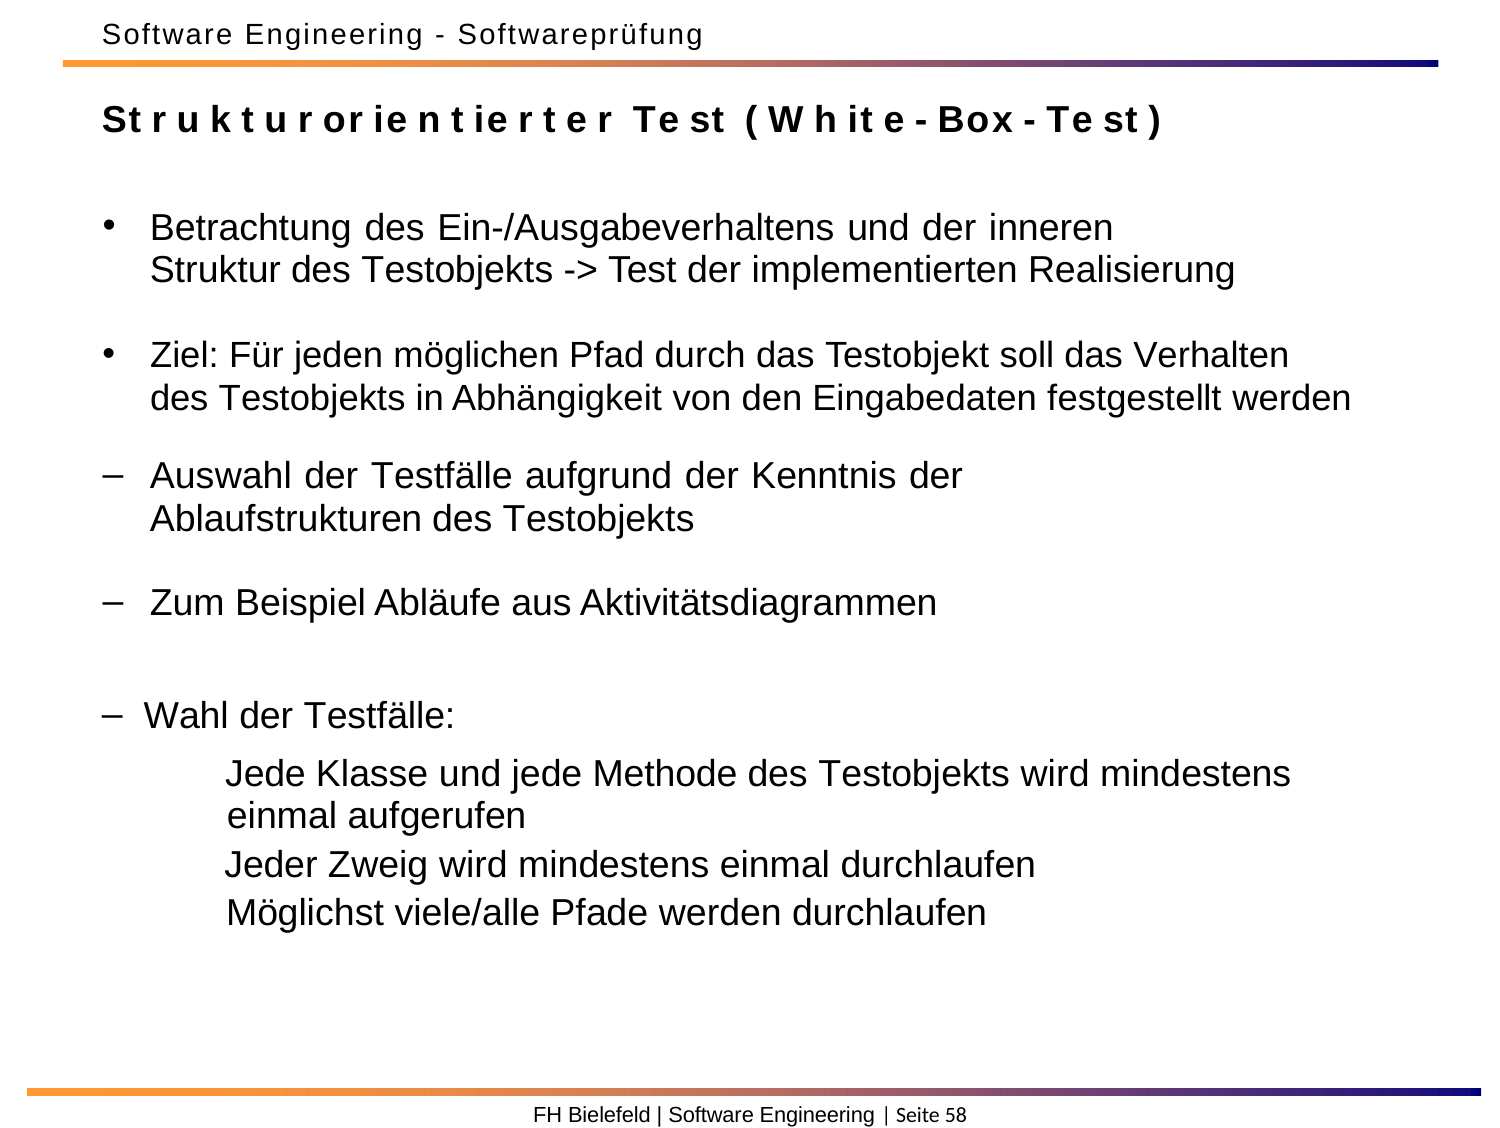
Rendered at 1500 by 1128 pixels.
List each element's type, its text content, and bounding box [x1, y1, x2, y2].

picture [27, 1088, 1482, 1096]
picture [62, 60, 99, 67]
picture [1354, 60, 1439, 67]
text_box Software Engineering - Softwareprüfung St r u k t u r or ie n t ie r t e r Te st ( W h it e - Box - Te st ) Betrachtung des Ein-/Ausgabeverhaltens und der inneren Struktur des Testobjekts -> Test der implementierten Realisierung Ziel: Für jeden möglichen Pfad durch das Testobjekt soll das Verhalten des Testobjekts in Abhängigkeit von den Eingabedaten festgestellt werden Auswahl der Testfälle aufgrund der Kenntnis der Ablaufstrukturen des Testobjekts Zum Beispiel Abläufe aus Aktivitätsdiagrammen Wahl der Testfälle: Jede Klasse und jede Methode des Testobjekts wird mindestens einmal aufgerufen Jeder Zweig wird mindestens einmal durchlaufen Möglichst viele/alle Pfade werden durchlaufen [99, 15, 1354, 1040]
